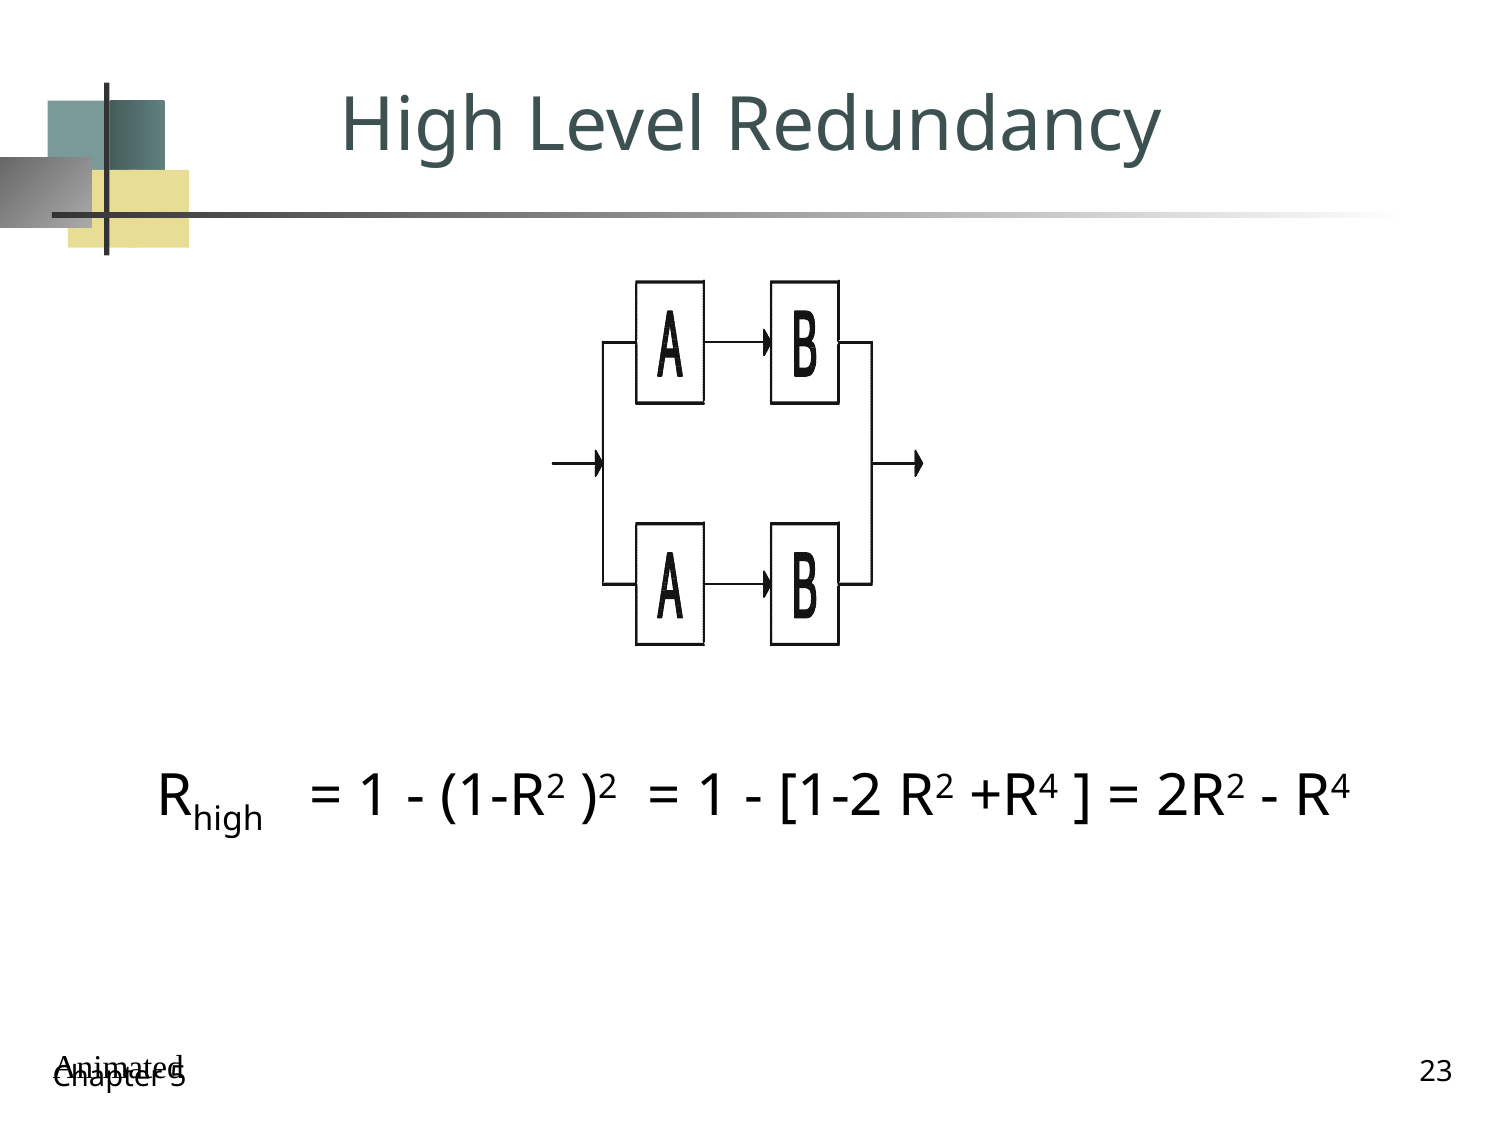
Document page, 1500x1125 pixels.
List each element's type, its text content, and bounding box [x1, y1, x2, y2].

title High Level Redundancy [324, 62, 1223, 173]
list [550, 275, 925, 650]
text_box Animated [37, 1037, 199, 1093]
slide_number Chapter 5 [37, 1024, 351, 1101]
slide_number 23 [1154, 1023, 1468, 1100]
text_box Rhigh = 1 - (1-R2 )2 = 1 - [1-2 R2 +R4 ] = 2R2 - R4 [141, 750, 1379, 845]
